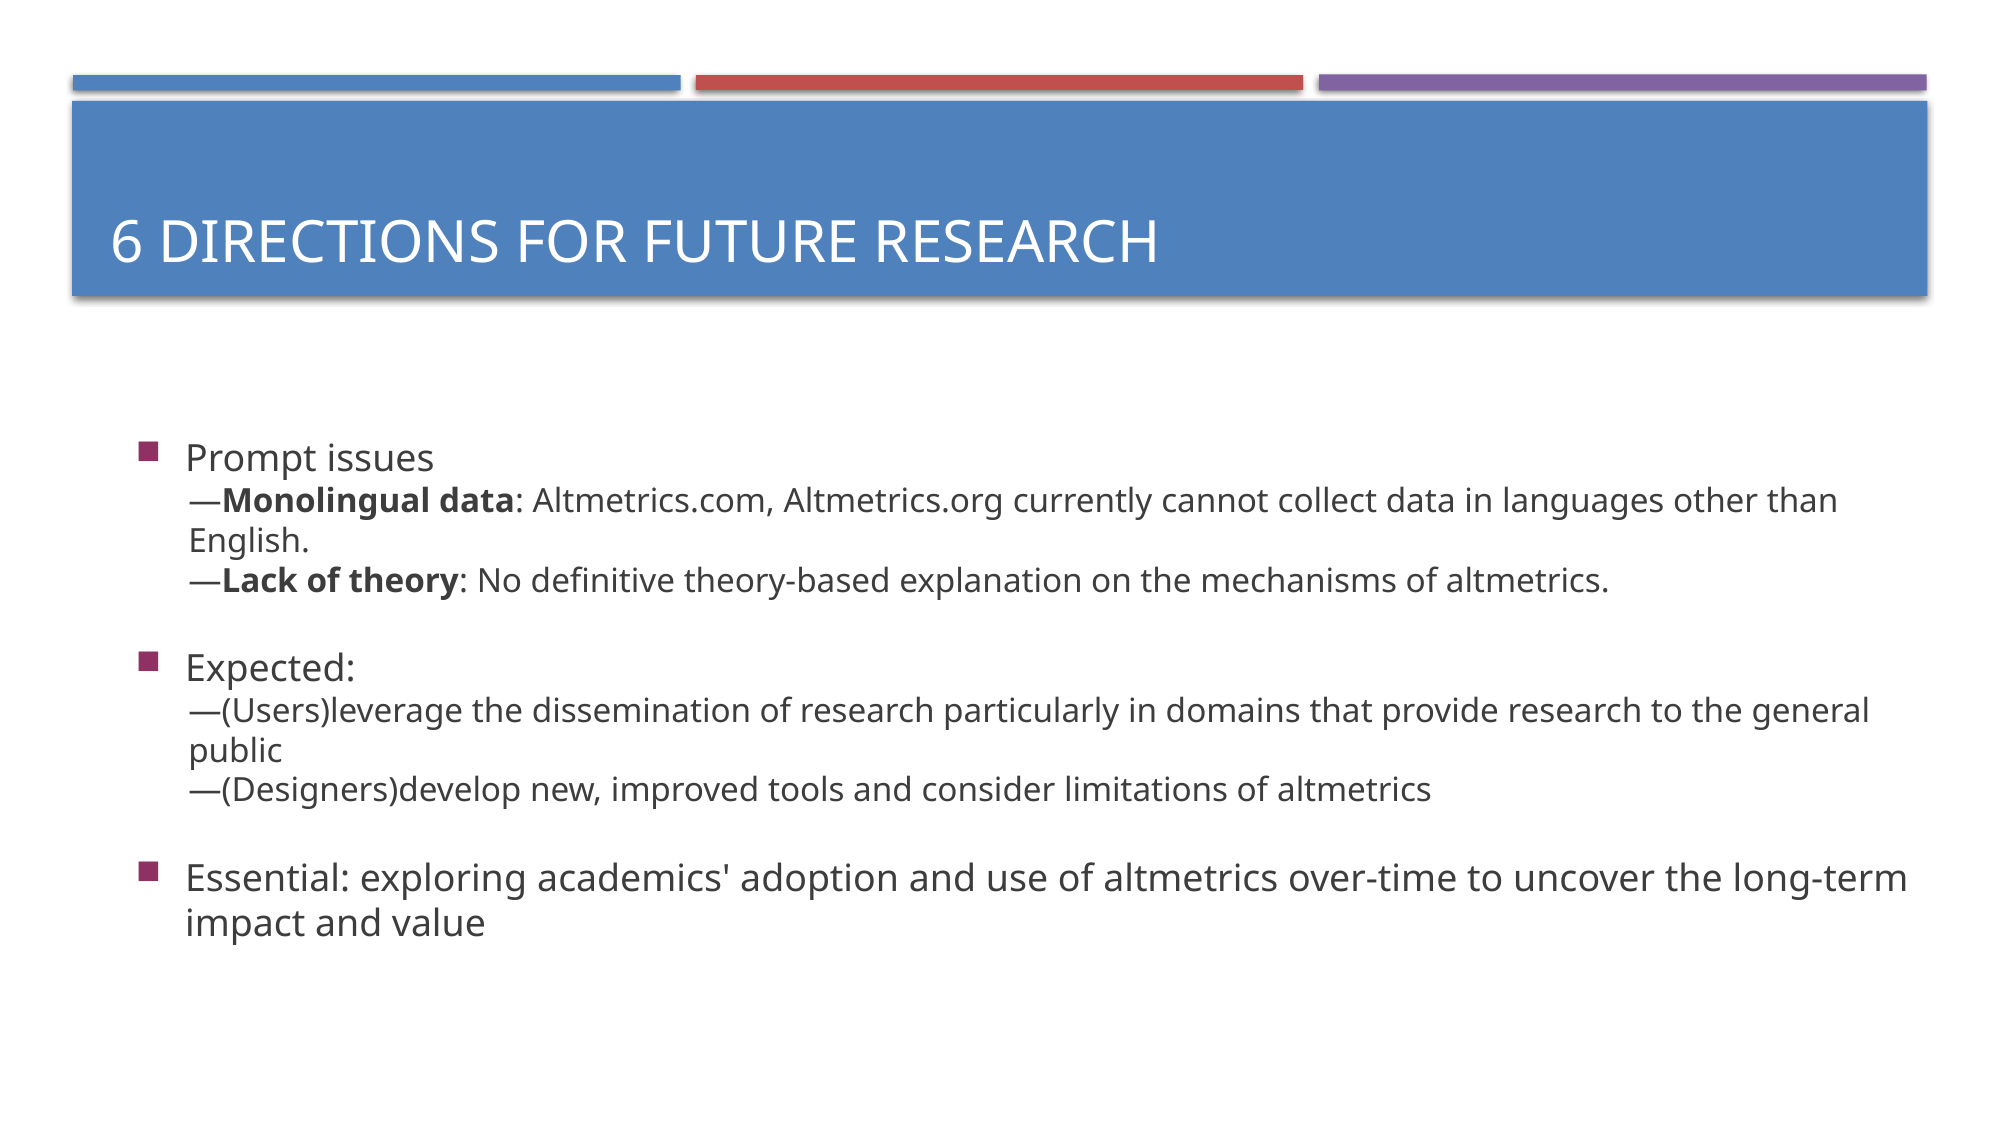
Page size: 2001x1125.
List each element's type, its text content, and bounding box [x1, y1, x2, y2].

text_box 6 DIRECTIONS FOR FUTURE RESEARCH [95, 115, 1905, 282]
text_box Prompt issues ―Monolingual data: Altmetrics.com, Altmetrics.org currently cannot collect data in languages other than English. ―Lack of theory: No definitive theory-based explanation on the mechanisms of altmetrics. Expected: ―(Users)leverage the dissemination of research particularly in domains that provide research to the general public ―(Designers)develop new, improved tools and consider limitations of altmetrics Essential: exploring academics' adoption and use of altmetrics over-time to uncover the long-term impact and value [120, 335, 1930, 1088]
text_box [95, 310, 1905, 1063]
